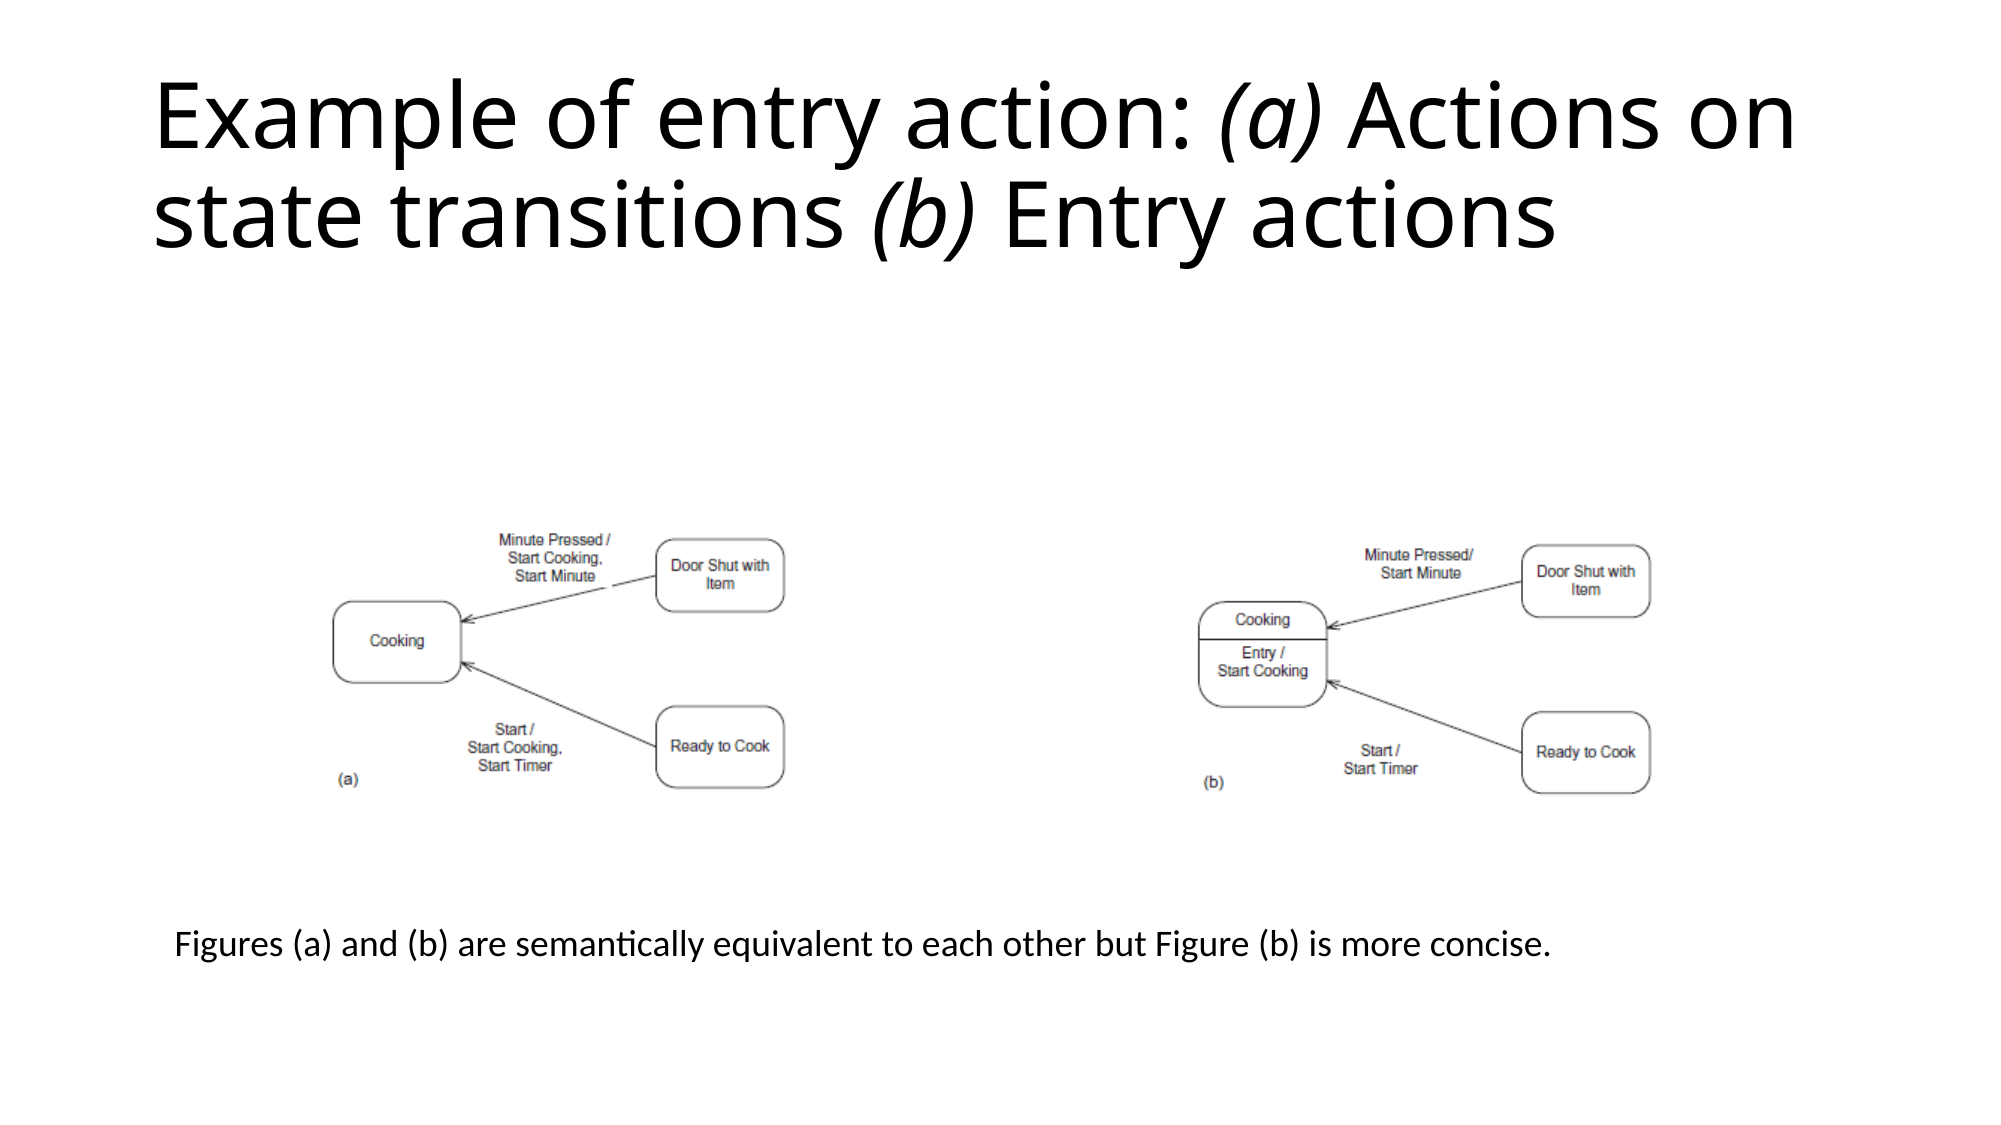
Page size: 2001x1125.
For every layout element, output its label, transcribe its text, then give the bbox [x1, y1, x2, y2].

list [1140, 505, 1735, 808]
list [273, 499, 851, 813]
text_box Figures (a) and (b) are semantically equivalent to each other but Figure (b) is more concise. [159, 911, 1804, 972]
title Example of entry action: (a) Actions on state transitions (b) Entry actions [137, 59, 1863, 278]
